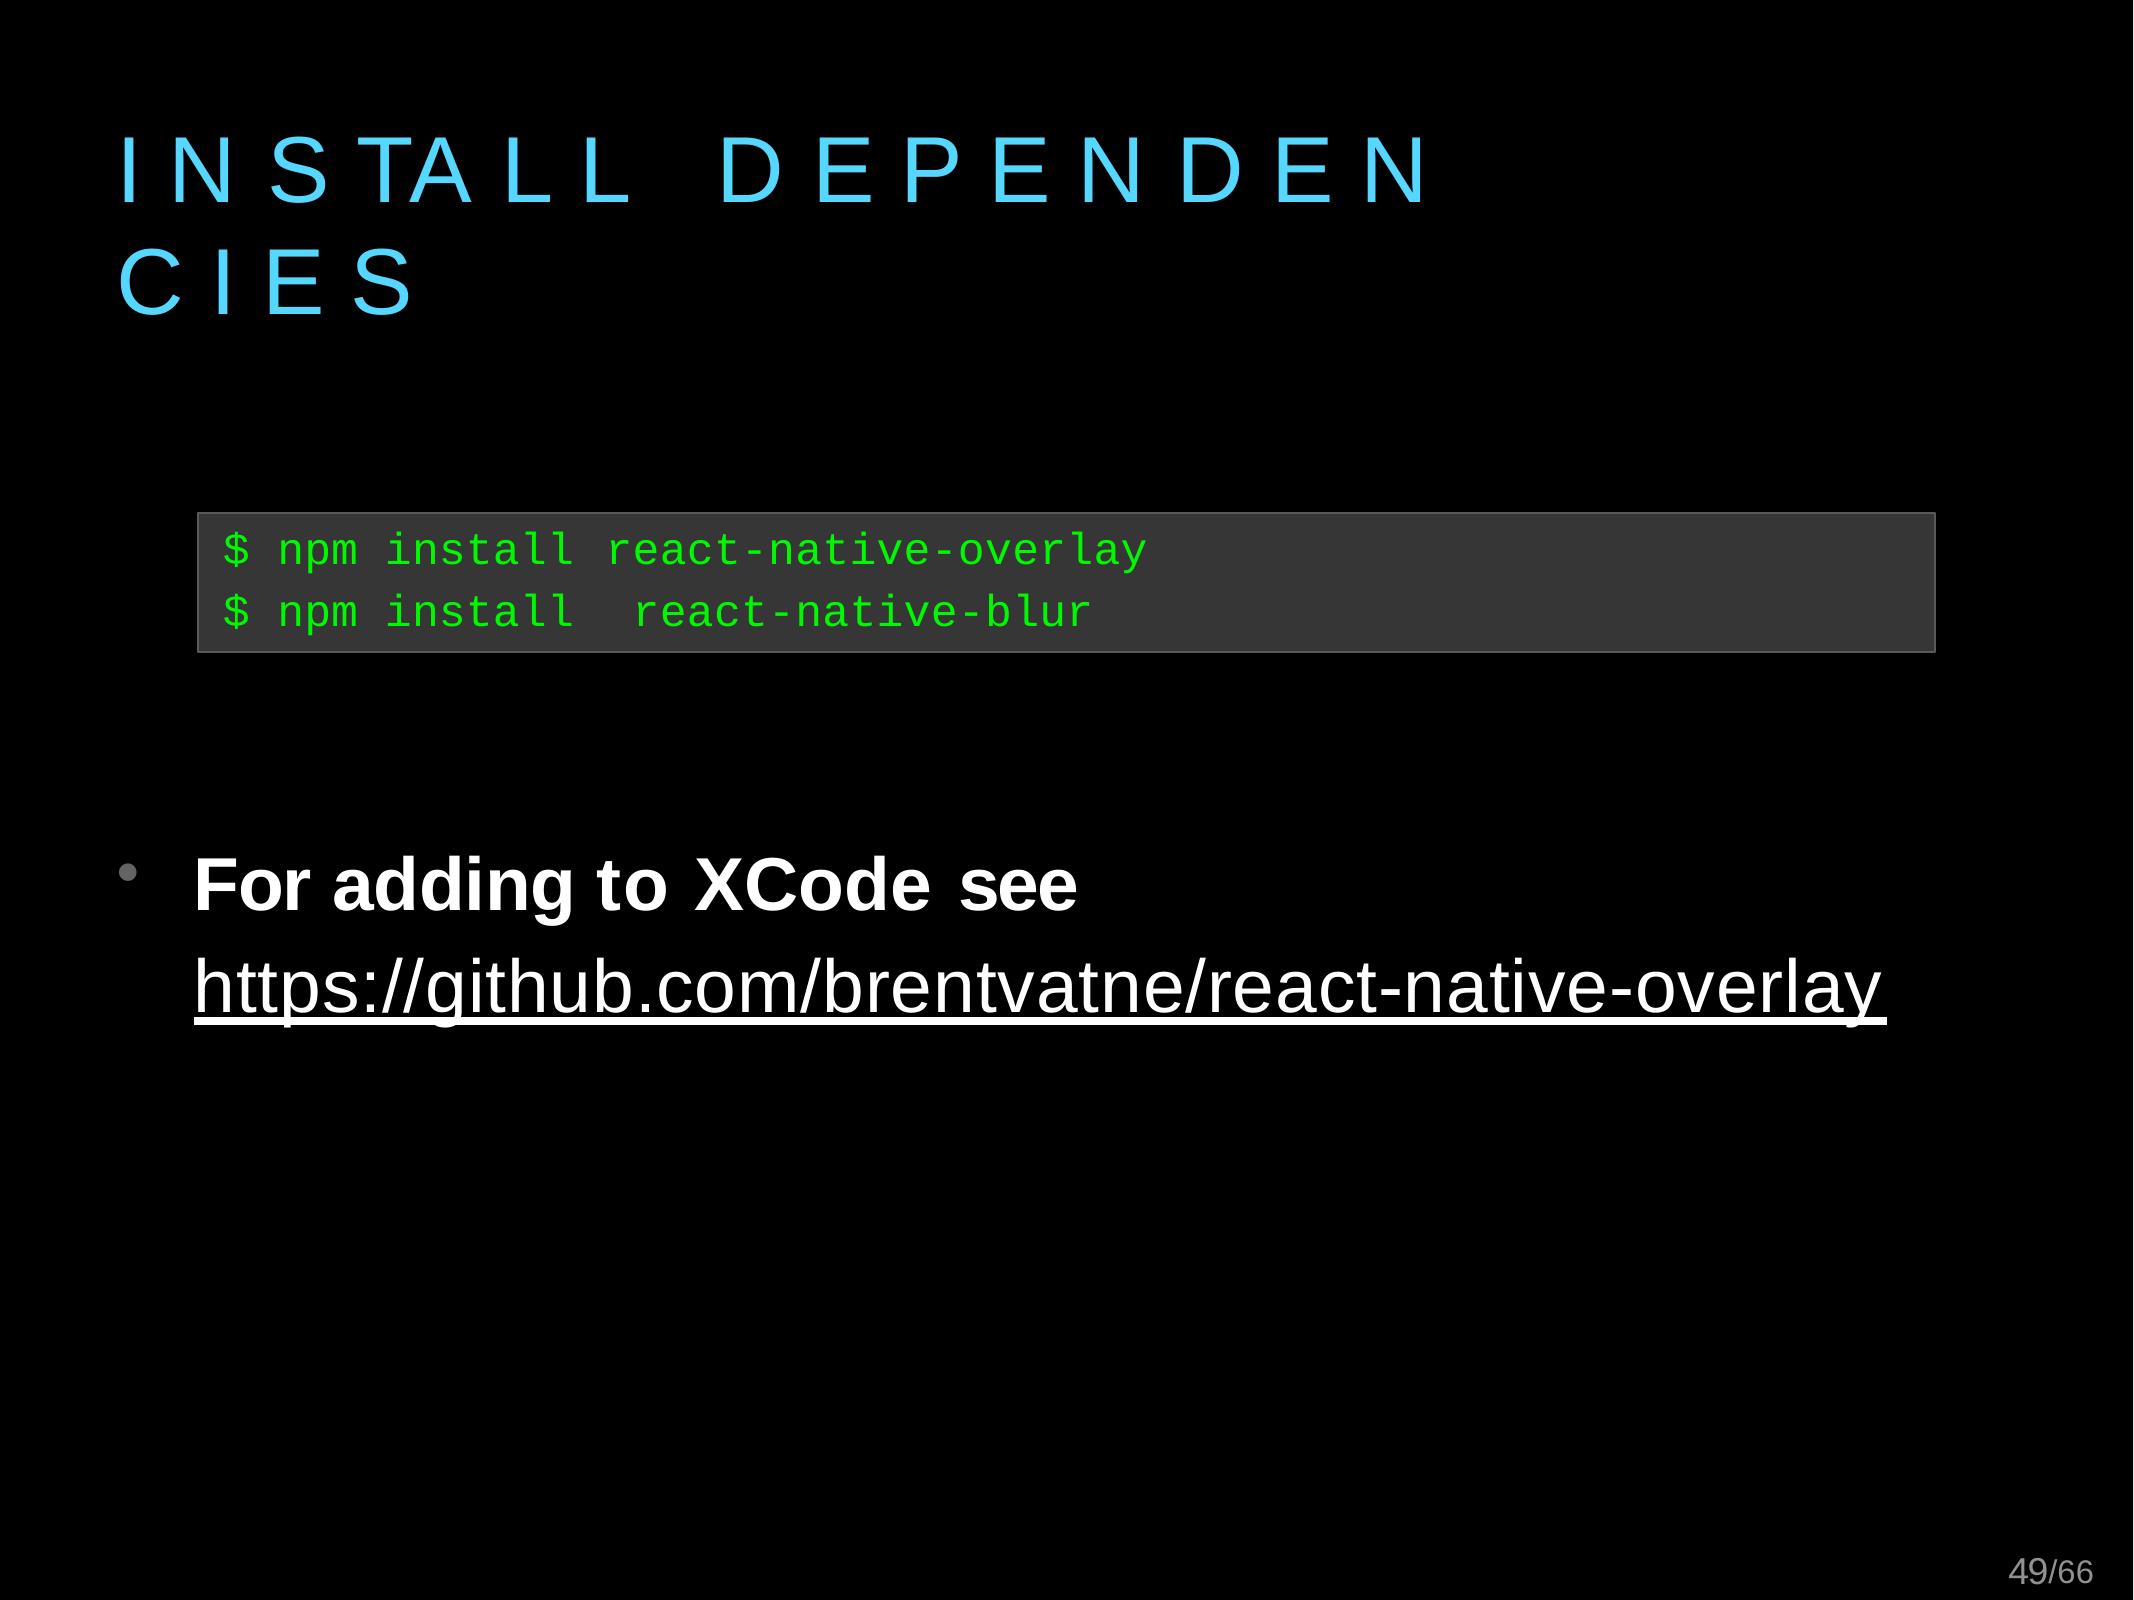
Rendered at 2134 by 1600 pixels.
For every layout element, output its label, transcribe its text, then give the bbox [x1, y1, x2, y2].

text_box For adding to XCode see https://github.com/brentvatne/react-native-overlay [114, 821, 1891, 1028]
title I N S TA L L D E P E N D E N C I E S [114, 106, 1487, 376]
text_box [197, 512, 1936, 652]
text_box $ npm install $ npm install [220, 509, 581, 636]
text_box react-native-overlay react-native-blur [603, 509, 1155, 636]
slide_number 45/66 [2004, 1524, 2101, 1600]
